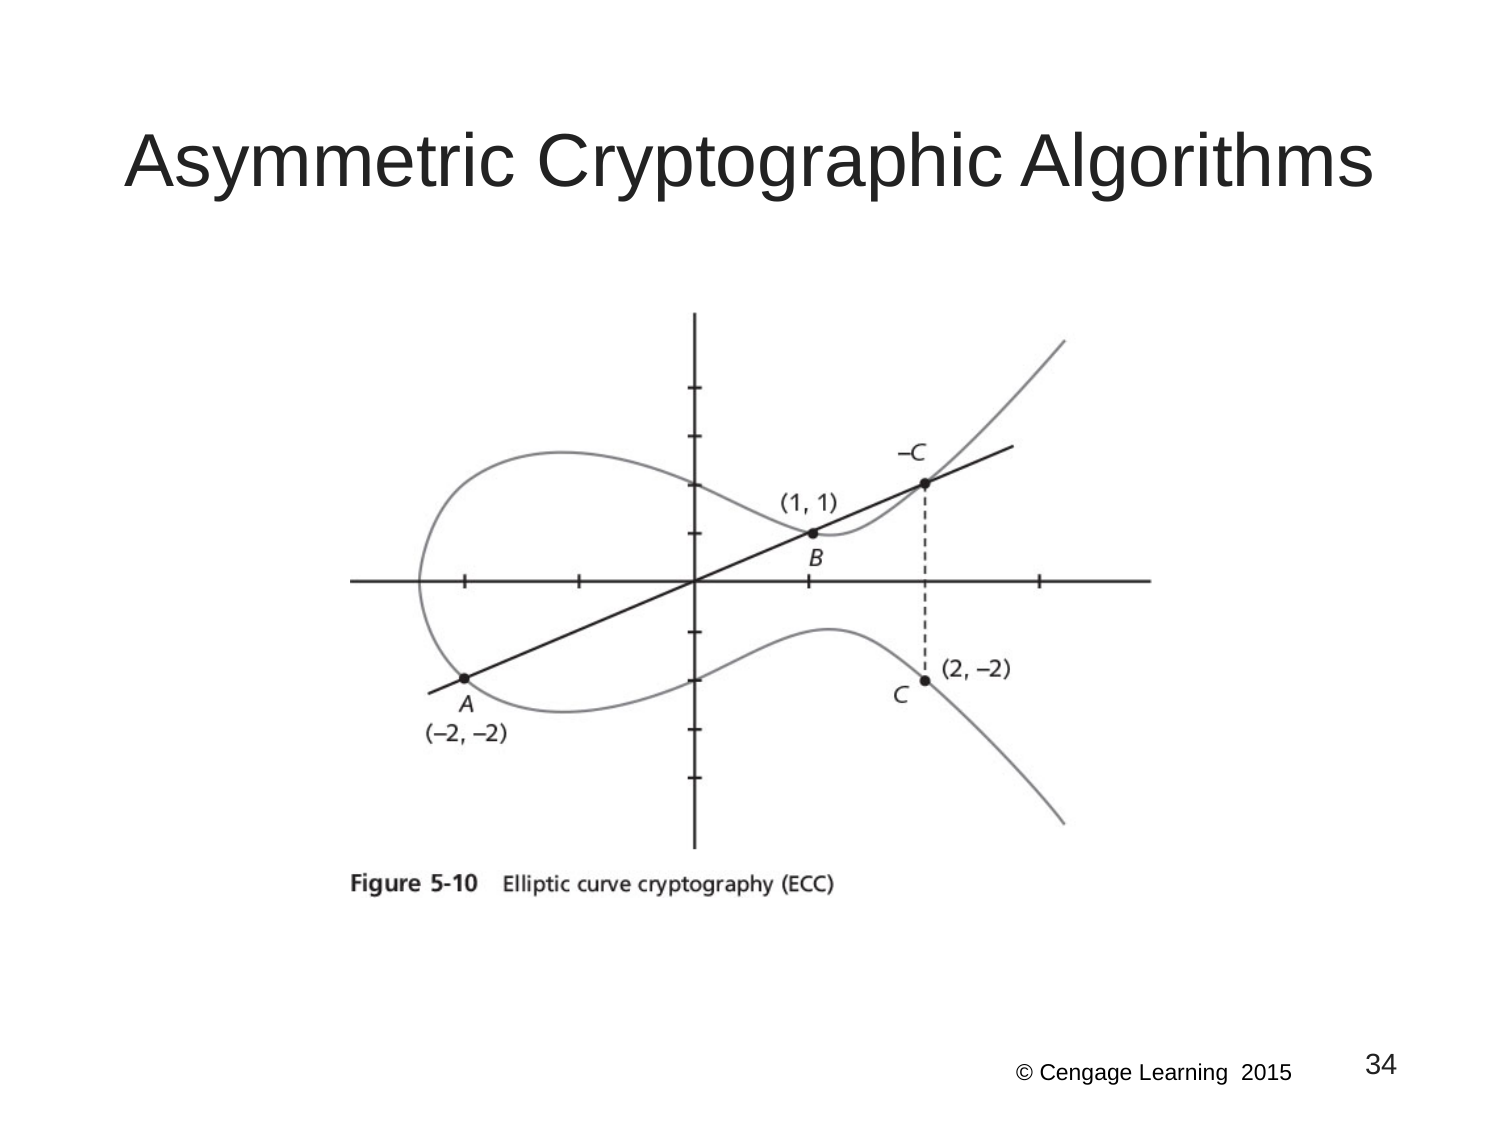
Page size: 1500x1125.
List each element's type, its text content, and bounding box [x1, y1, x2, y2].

slide_number 34 [1312, 1037, 1413, 1101]
title Asymmetric Cryptographic Algorithms [87, 62, 1413, 250]
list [349, 312, 1153, 898]
